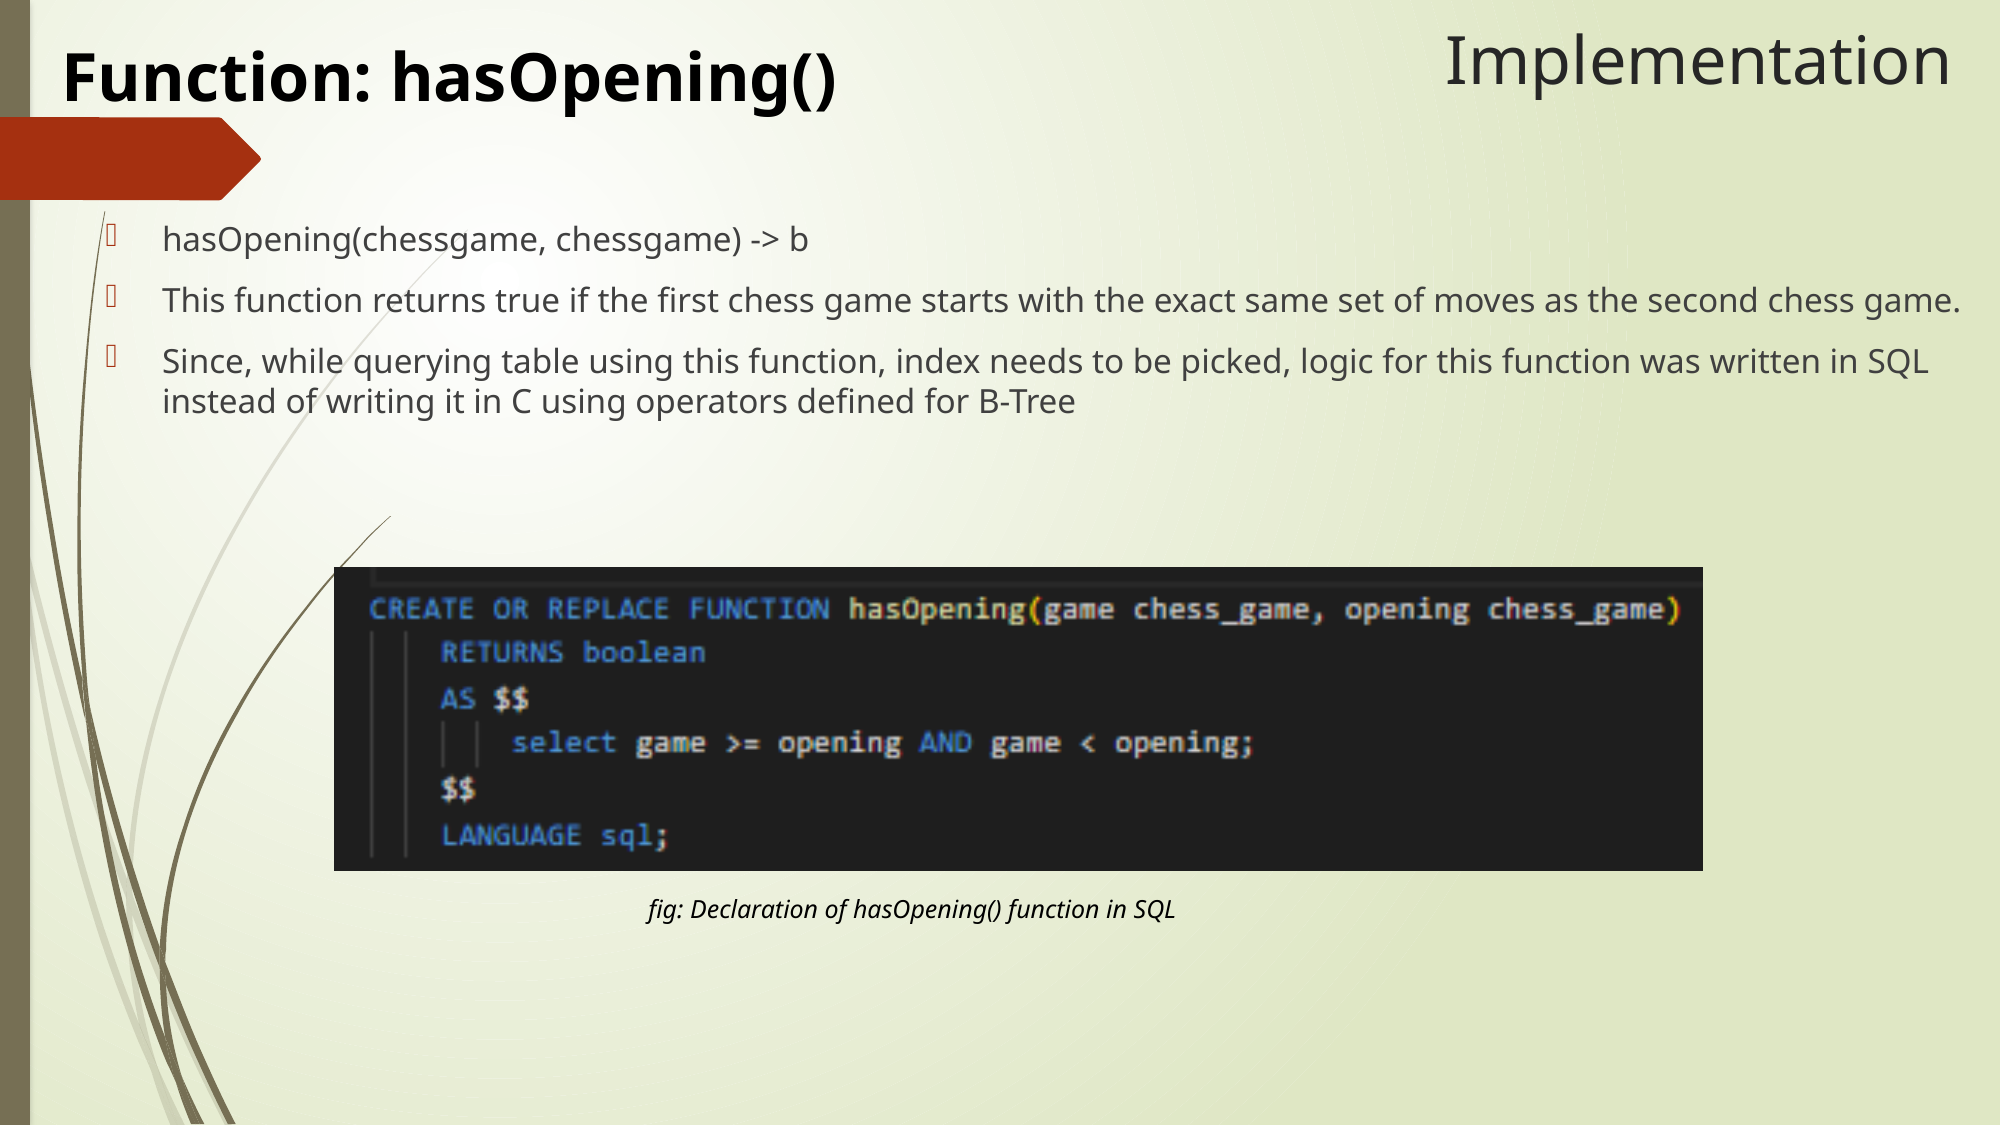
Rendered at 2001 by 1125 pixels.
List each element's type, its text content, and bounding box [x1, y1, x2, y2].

list hasOpening(chessgame, chessgame) -> b This function returns true if the first chess game starts with the exact same set of moves as the second chess game. Since, while querying table using this function, index needs to be picked, logic for this function was written in SQL instead of writing it in C using operators defined for B-Tree [90, 211, 2000, 493]
text_box Function: hasOpening() [46, 2, 942, 157]
picture [334, 567, 1703, 872]
text_box Implementation [1430, 9, 2000, 147]
text_box fig: Declaration of hasOpening() function in SQL [633, 889, 1431, 1008]
